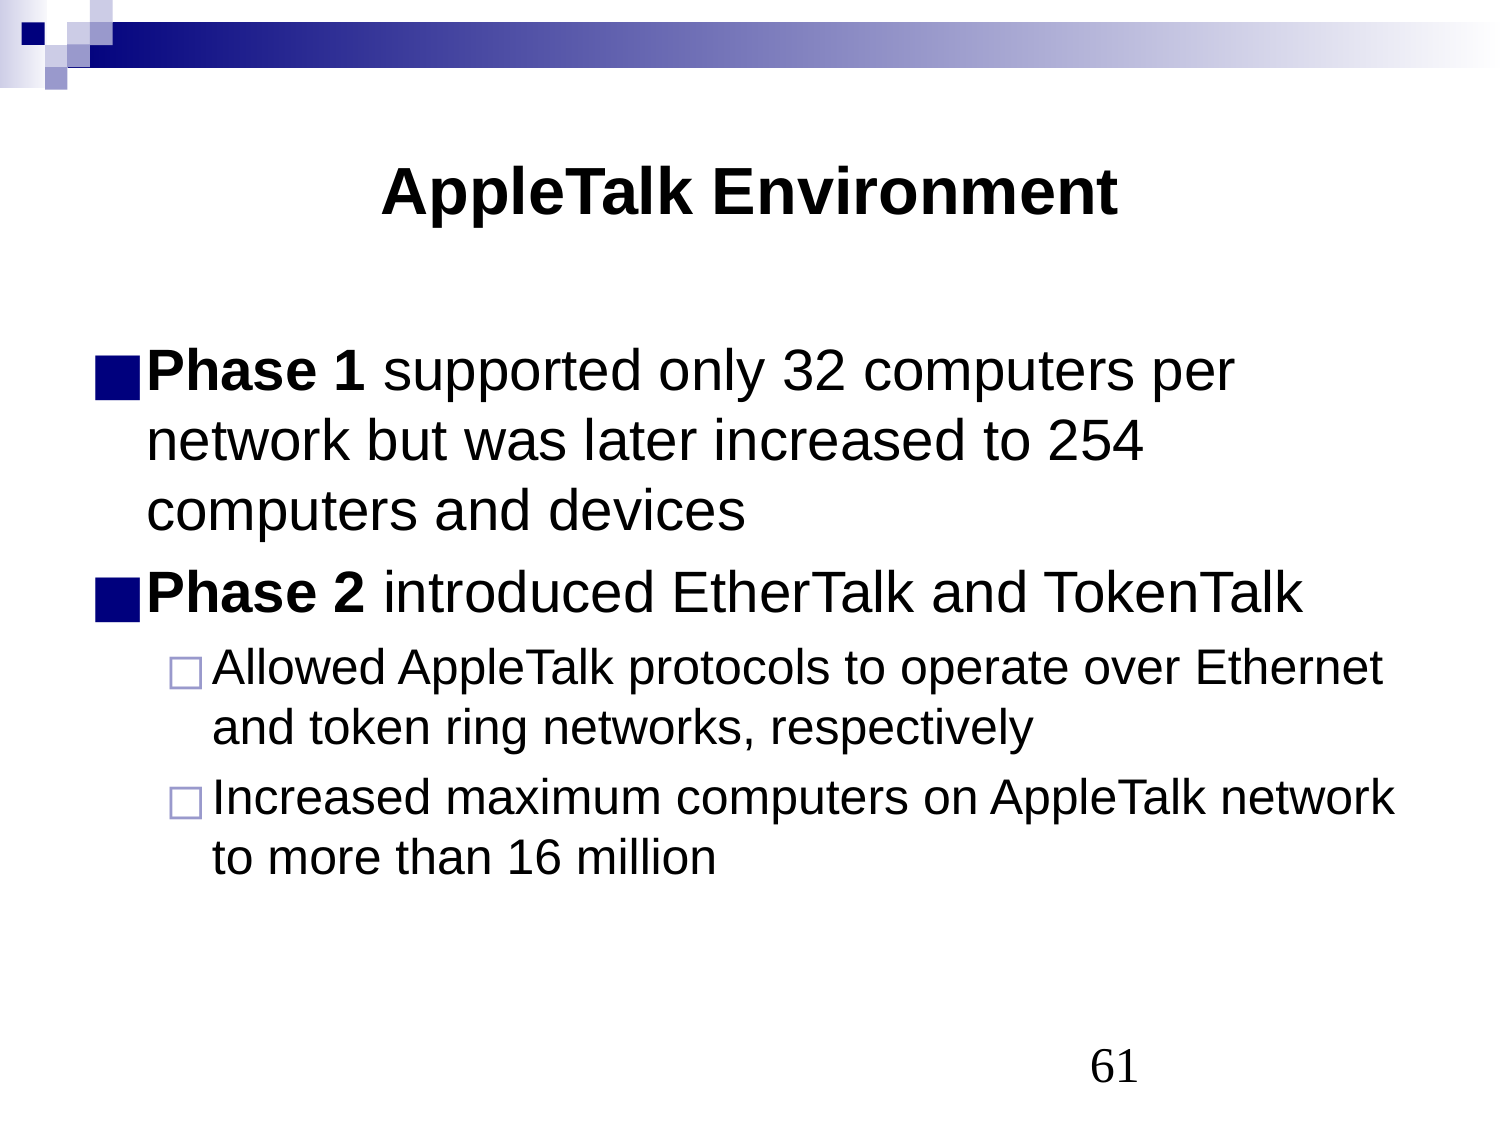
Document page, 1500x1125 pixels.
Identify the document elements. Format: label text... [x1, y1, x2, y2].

list Phase 1 supported only 32 computers per network but was later increased to 254 computers and devices Phase 2 introduced EtherTalk and TokenTalk Allowed AppleTalk protocols to operate over Ethernet and token ring networks, respectively Increased maximum computers on AppleTalk network to more than 16 million [75, 324, 1425, 963]
title AppleTalk Environment [75, 75, 1425, 300]
slide_number ‹#› [1074, 1025, 1425, 1100]
